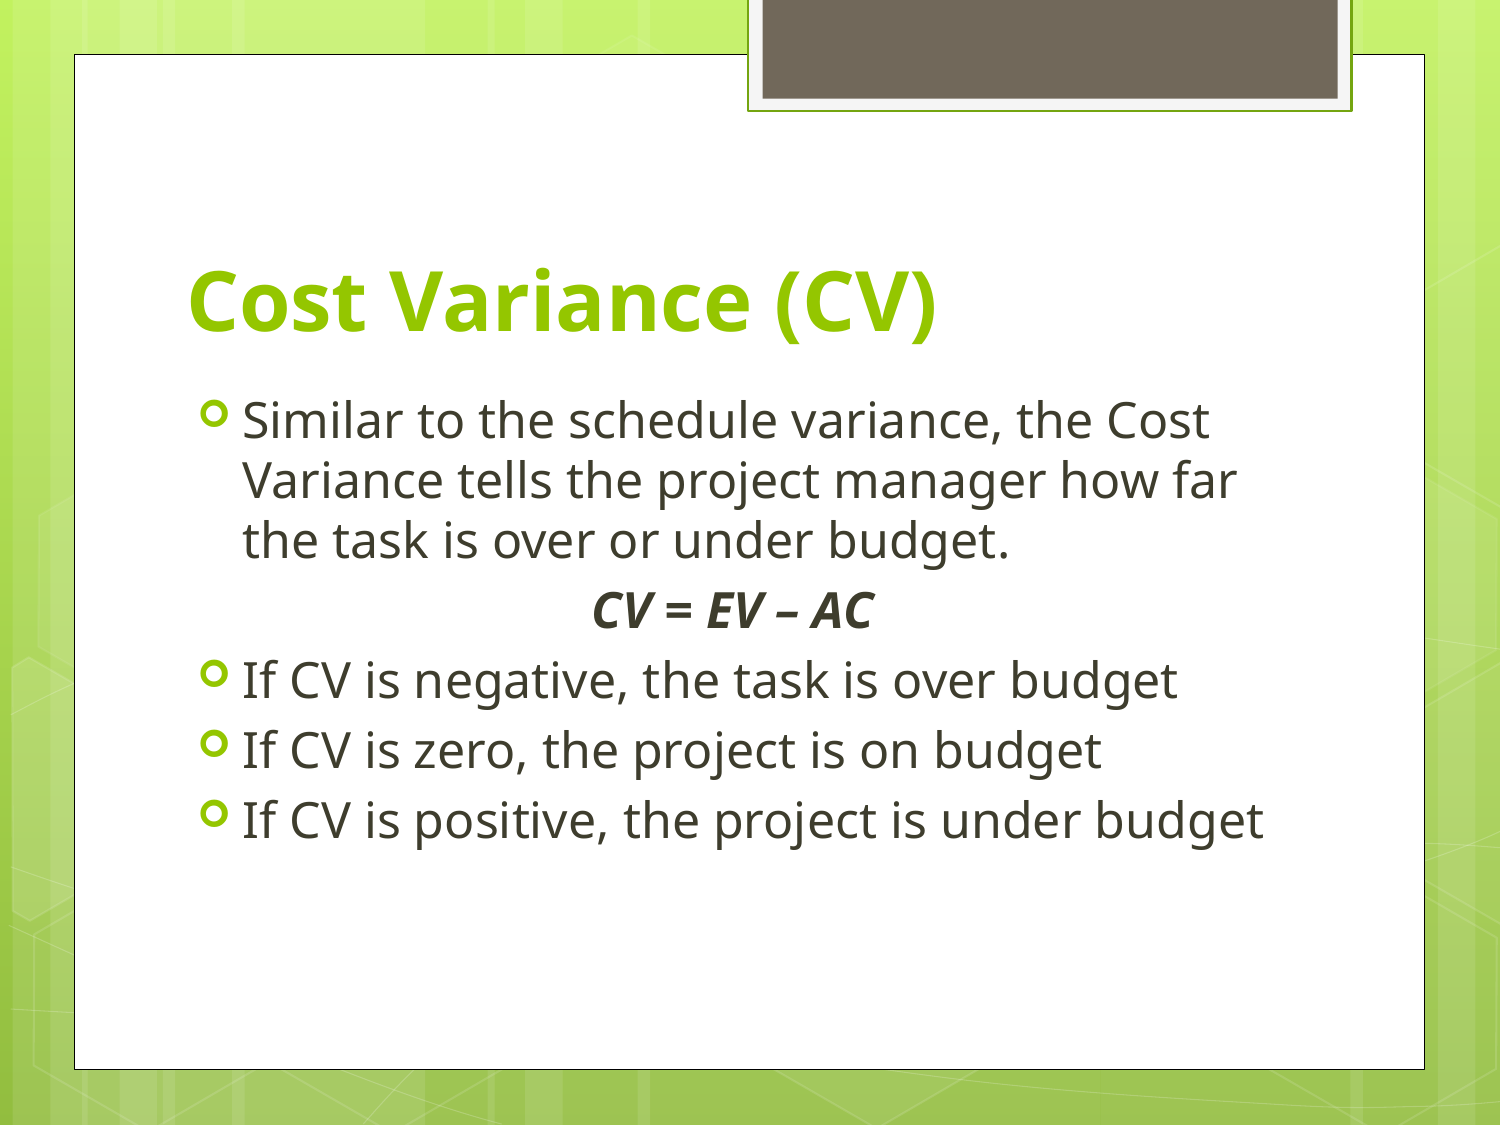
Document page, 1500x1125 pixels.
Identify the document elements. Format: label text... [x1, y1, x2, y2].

title Cost Variance (CV) [171, 168, 1324, 357]
list Similar to the schedule variance, the Cost Variance tells the project manager how far the task is over or under budget. CV = EV – AC If CV is negative, the task is over budget If CV is zero, the project is on budget If CV is positive, the project is under budget [171, 381, 1283, 957]
